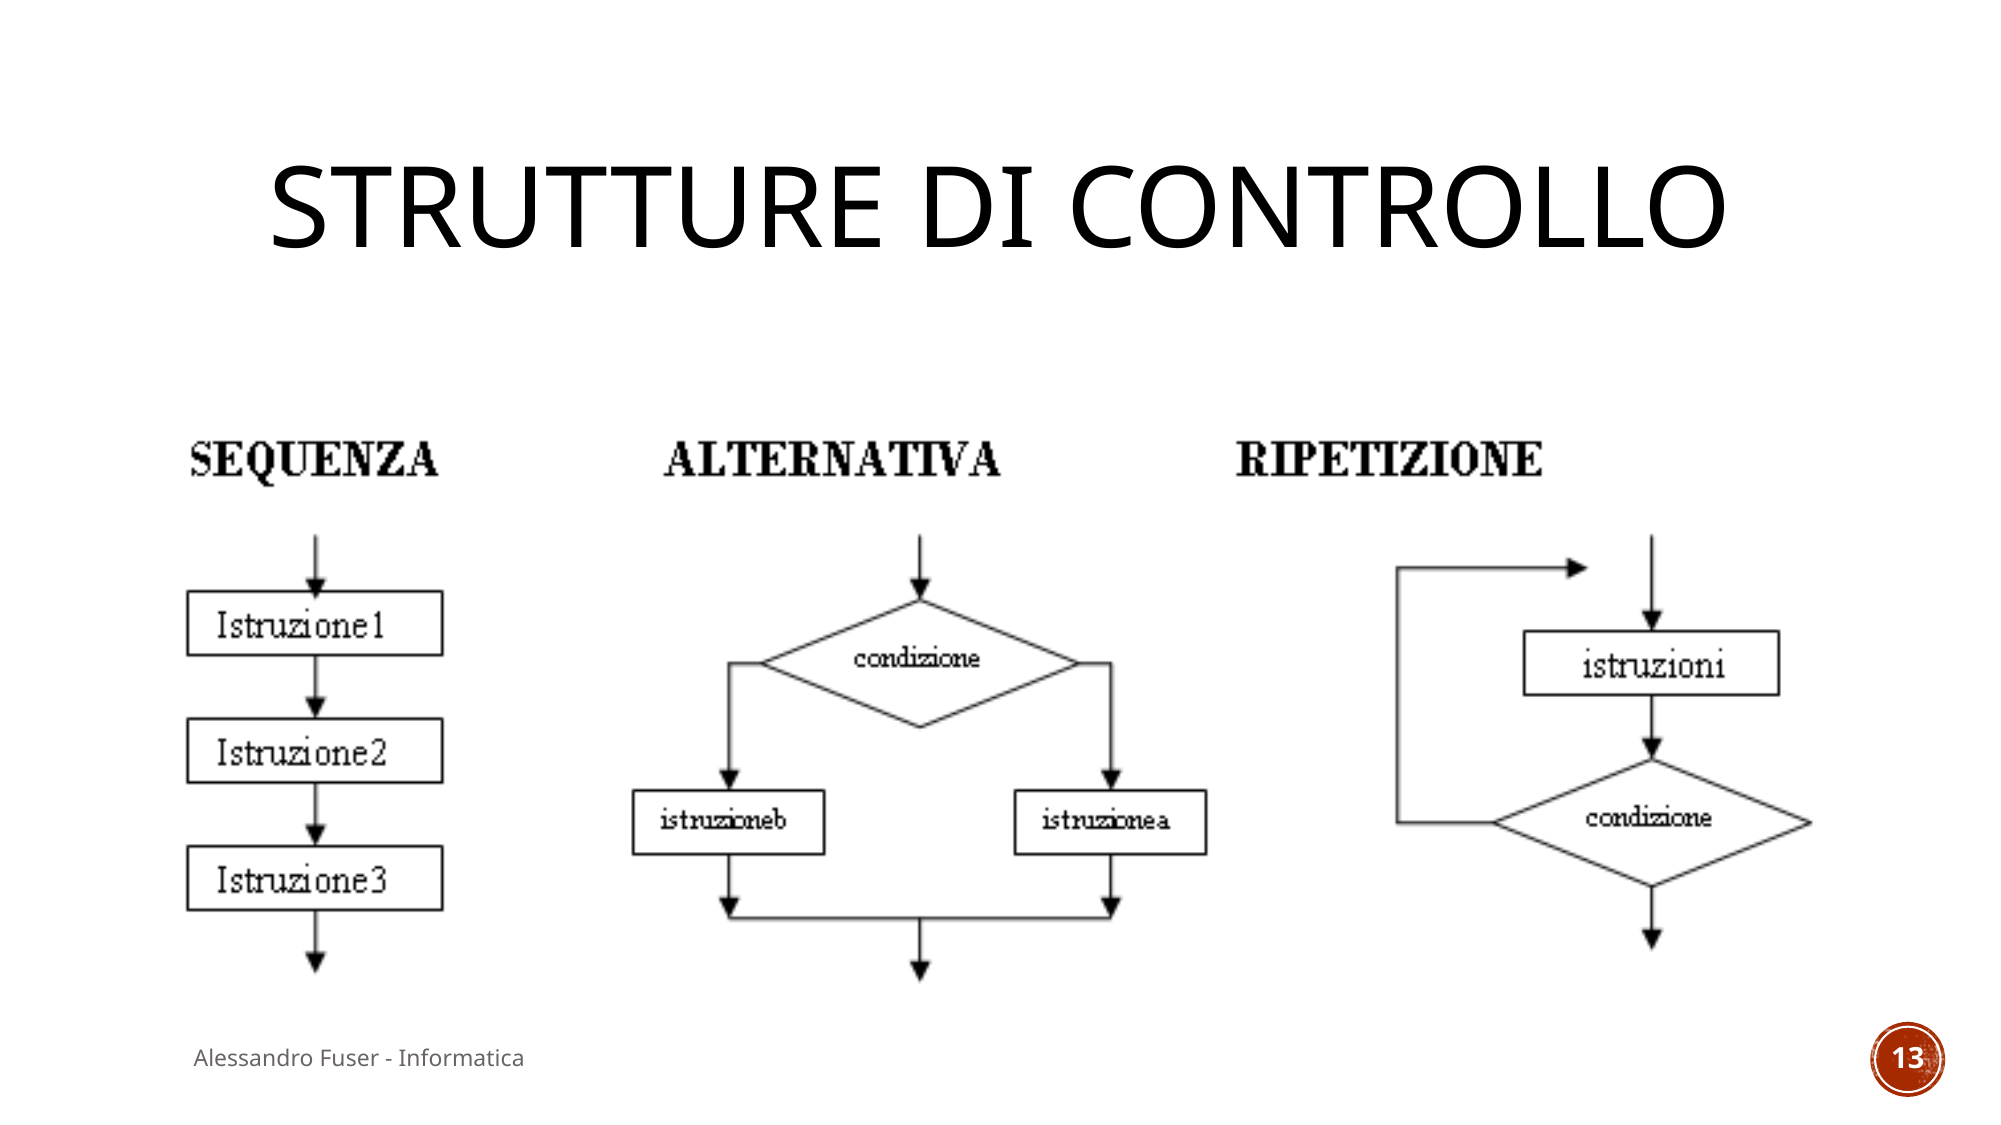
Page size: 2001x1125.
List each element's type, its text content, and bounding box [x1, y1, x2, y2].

slide_number 13 [1855, 1028, 1961, 1089]
picture [106, 405, 1893, 1011]
title Strutture di controllo [175, 79, 1826, 344]
footer Alessandro Fuser - Informatica [178, 1028, 1217, 1089]
